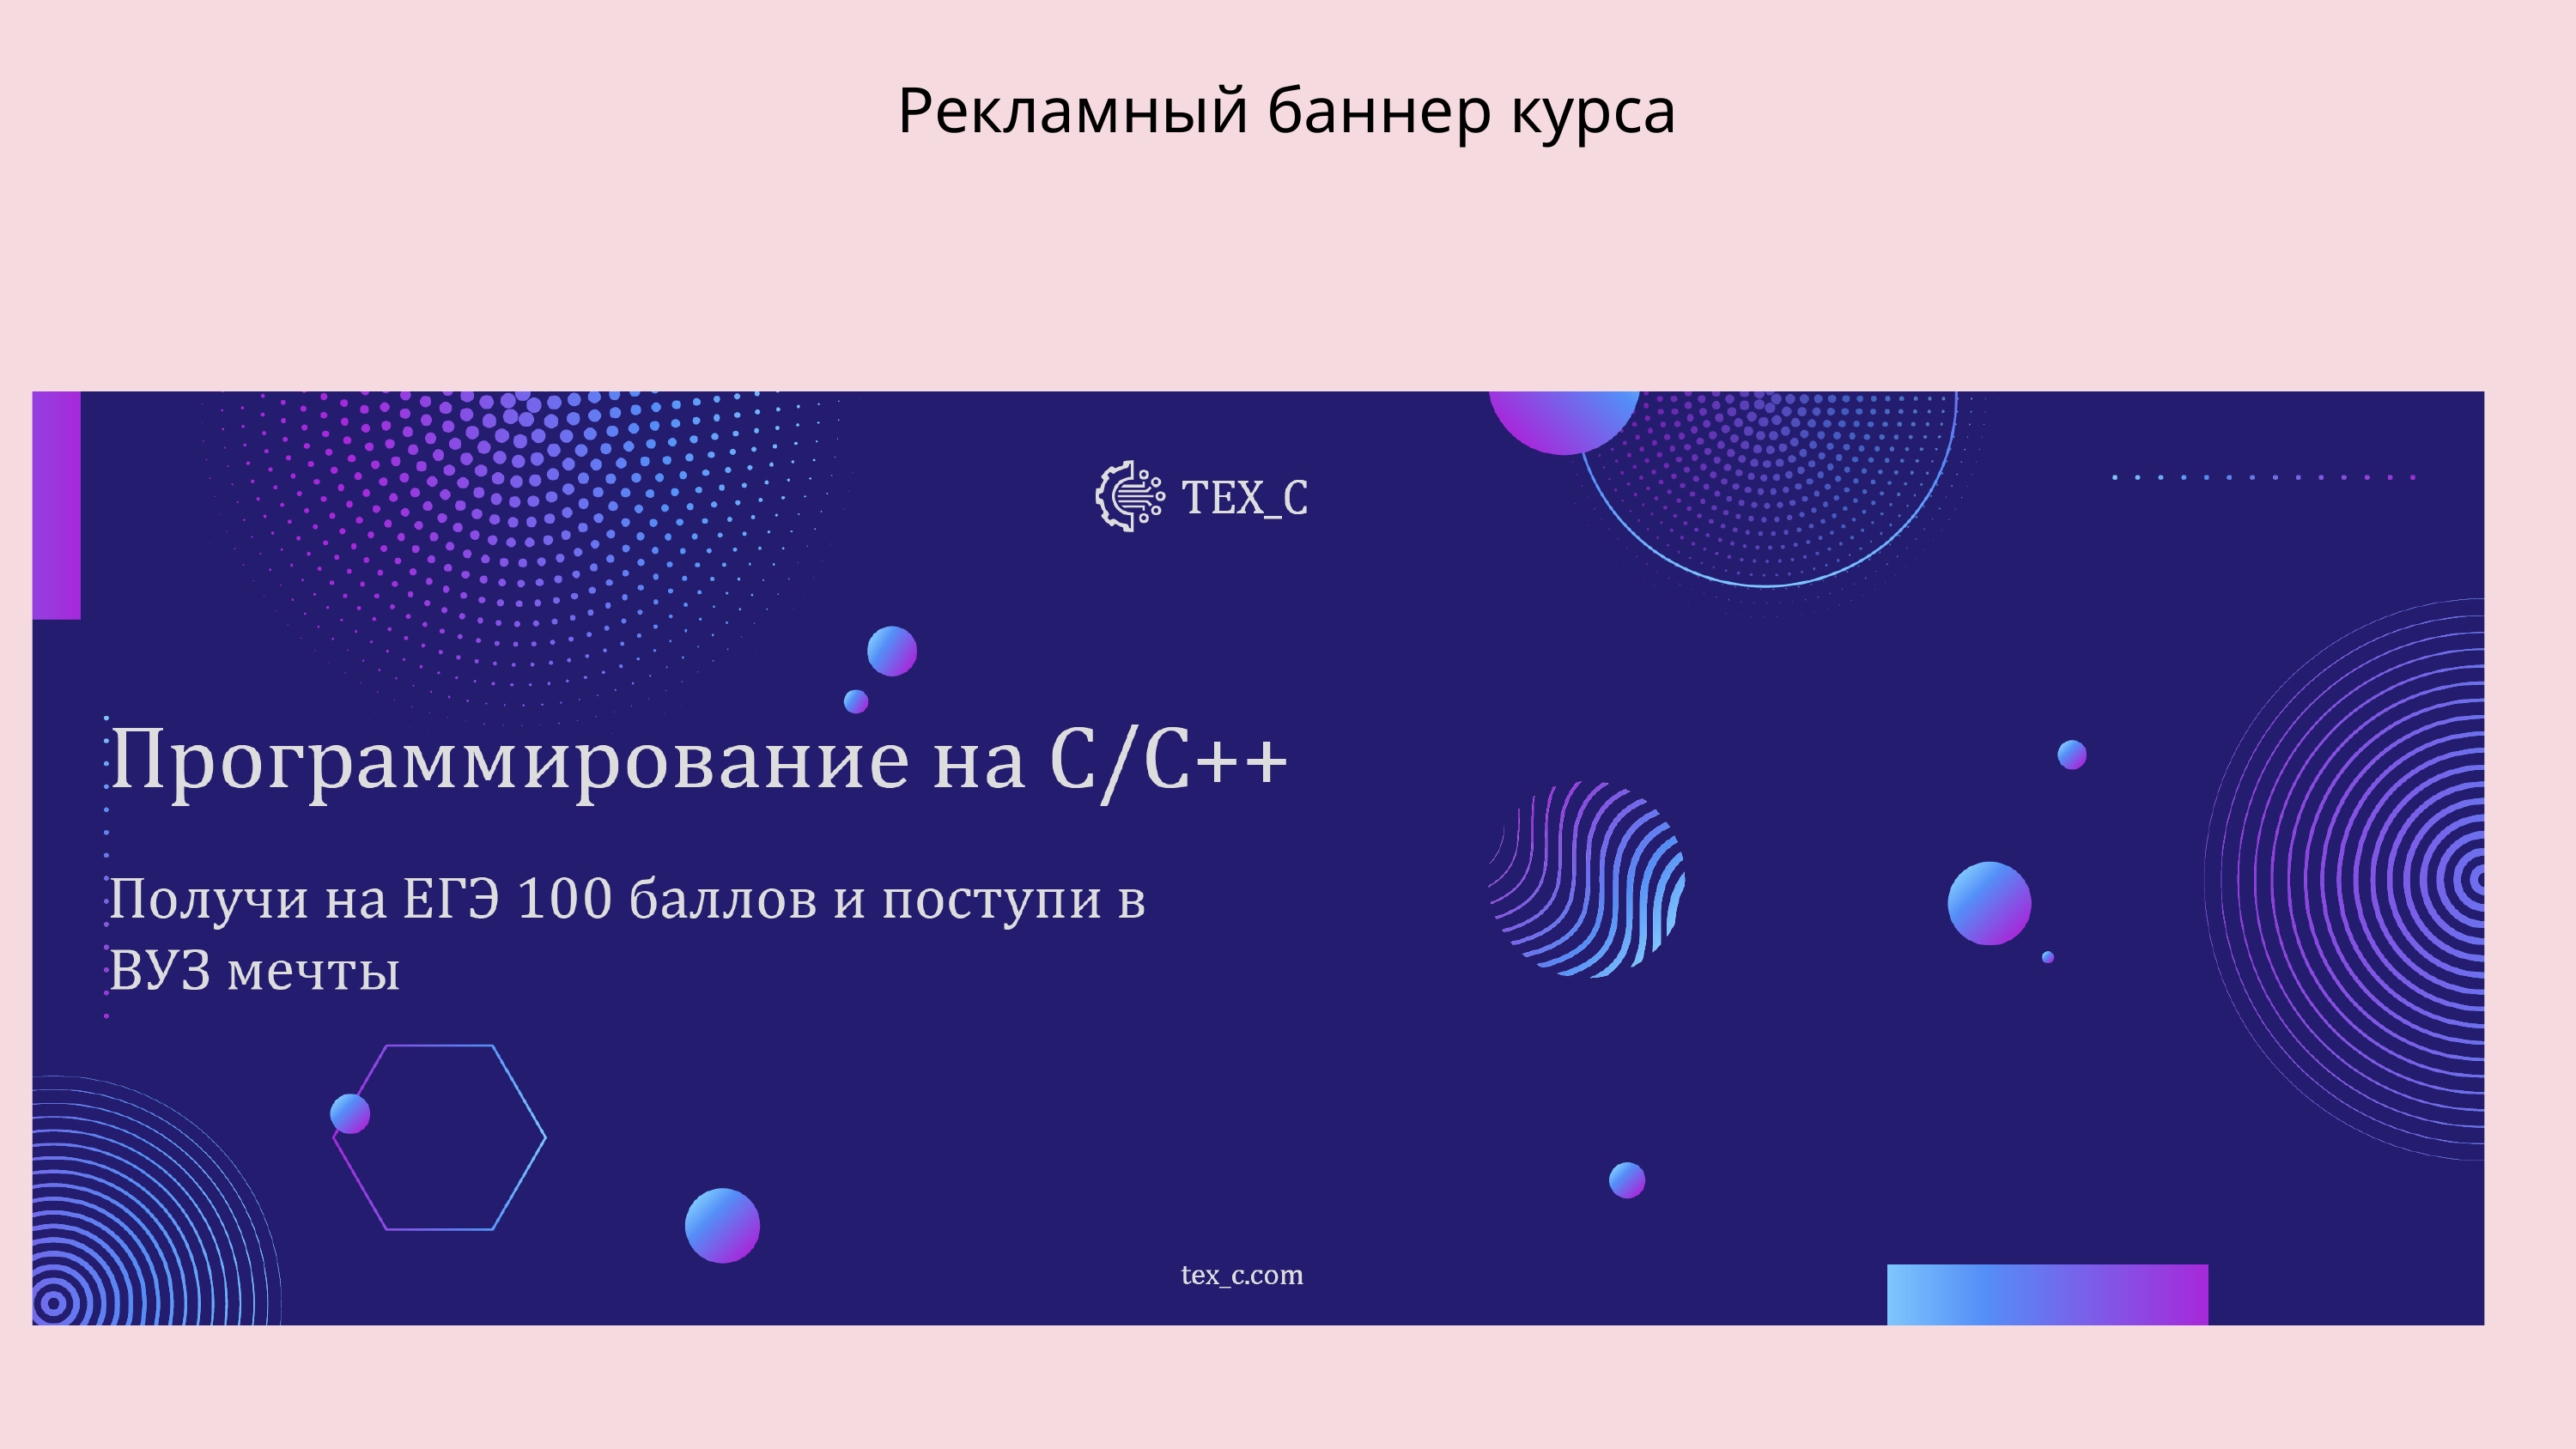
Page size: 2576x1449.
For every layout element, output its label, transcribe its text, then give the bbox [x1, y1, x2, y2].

picture [32, 391, 2485, 1325]
text_box Рекламный баннер курса [573, 70, 2003, 145]
